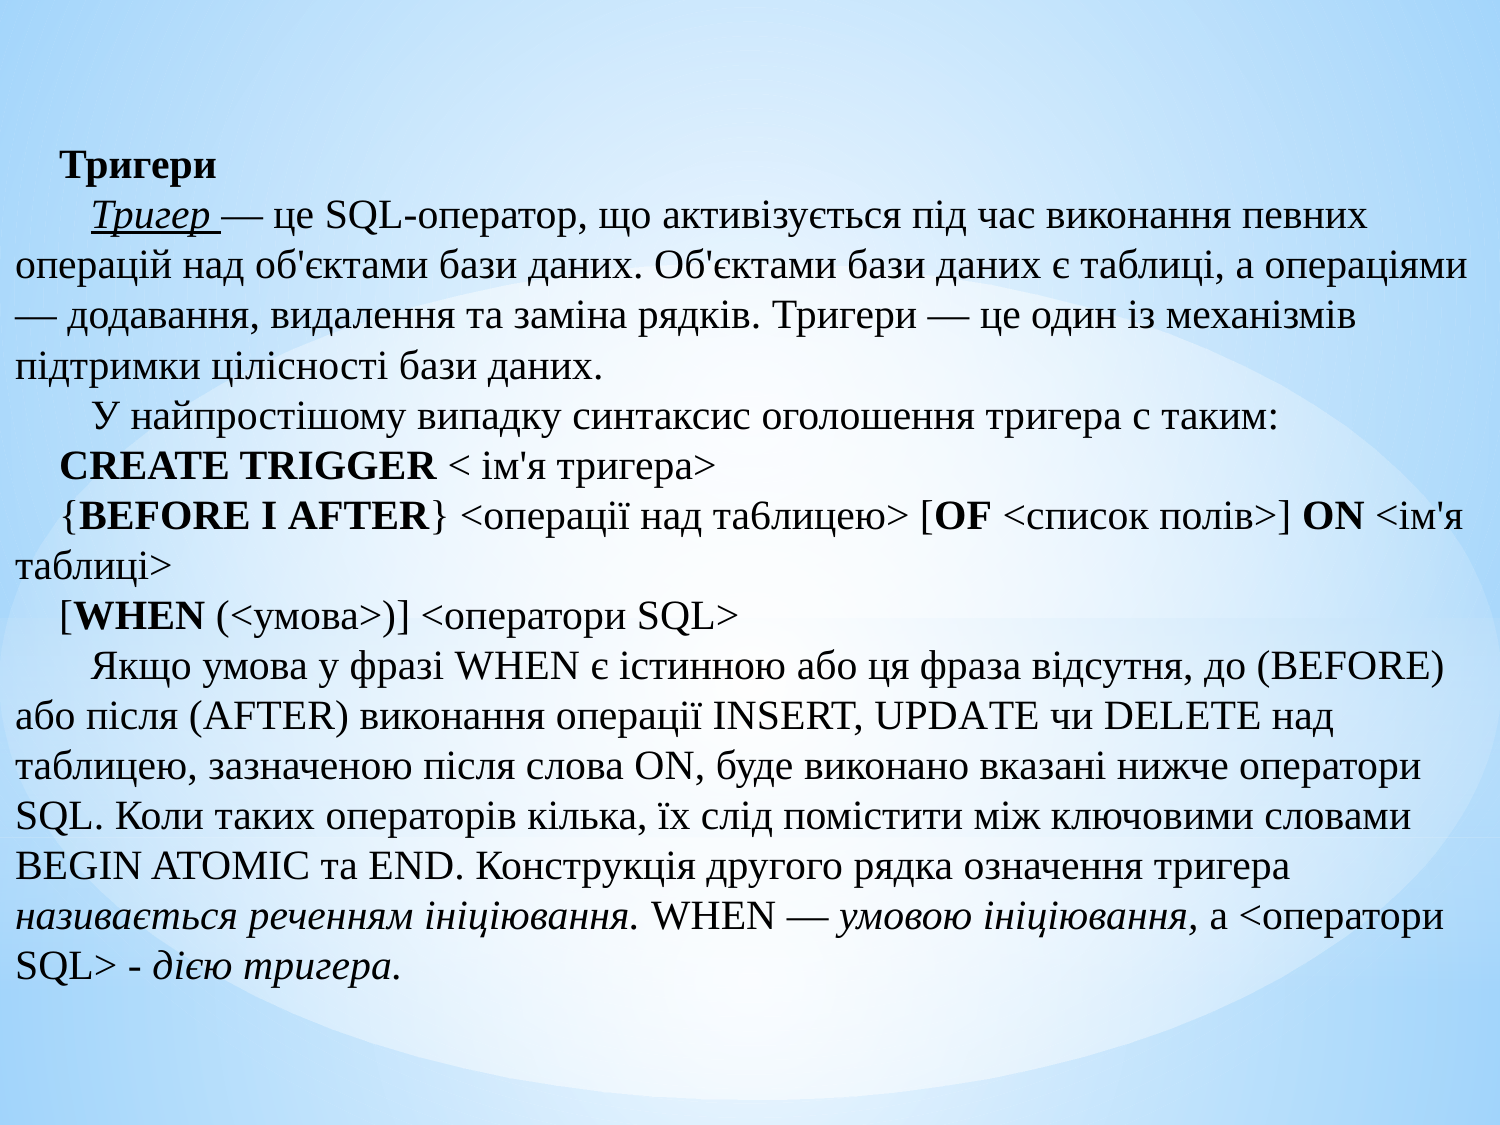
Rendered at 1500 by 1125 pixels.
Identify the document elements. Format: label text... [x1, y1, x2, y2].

text_box Тригери Тригер — це SQL-оператор, що активізується під час виконання певних операцій над об'єктами бази даних. Об'єктами бази даних є таблиці, а операціями — додавання, видалення та заміна рядків. Тригери — це один із механізмів підтримки цілісності бази даних. У найпростішому випадку синтаксис оголошення тригера с таким: CREATE TRIGGER < ім'я тригера> {BEFORE І AFTER} <операції над та6лицею> [OF <список полів>] ON <ім'я таблиці> [WHEN (<умова>)] <оператори SQL> Якщо умова у фразі WHEN є істинною або ця фраза відсутня, до (BEFORE) або після (AFTER) виконання операції INSERT, UPDATE чи DELETE над таблицею, зазначеною після слова ON, буде виконано вказані нижче оператори SQL. Коли таких операторів кілька, їх слід помістити між ключовими словами BEGIN ATOMIC та END. Конструкція другого рядка означення тригера називається реченням ініціювання. WHEN — умовою ініціювання, а <оператори SQL> - дією тригера. [0, 129, 1500, 996]
